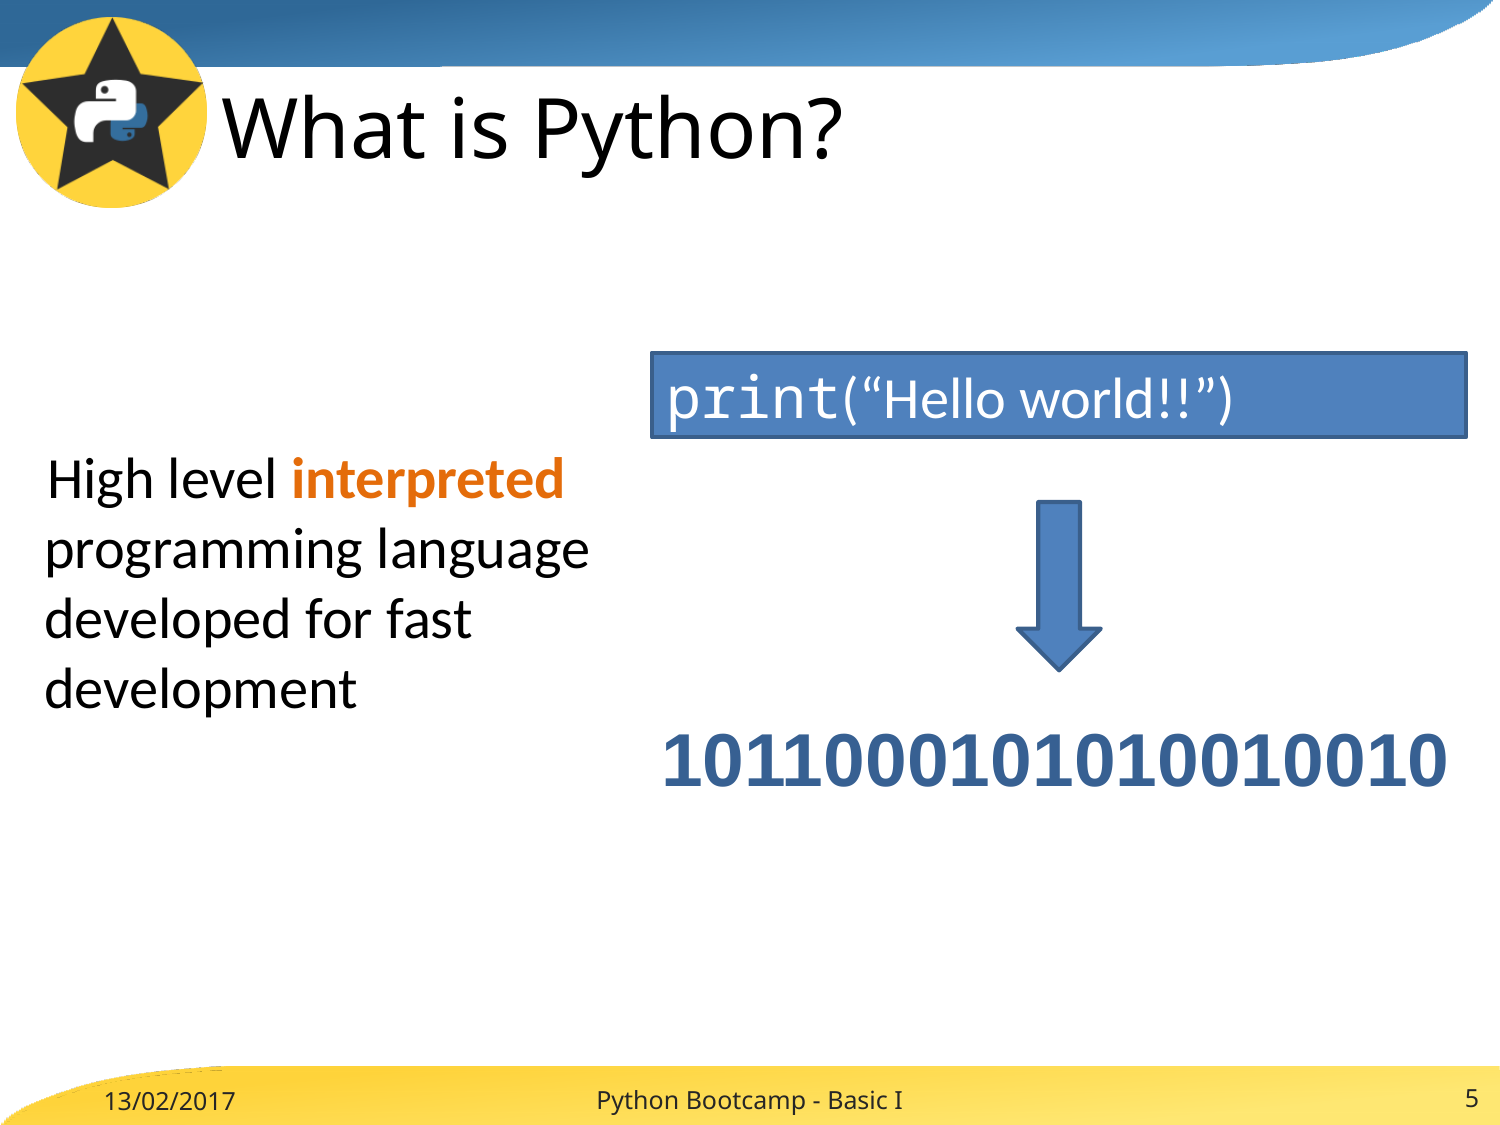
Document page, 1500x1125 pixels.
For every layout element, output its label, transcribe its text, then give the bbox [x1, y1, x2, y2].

text_box [1015, 499, 1103, 673]
title What is Python? [211, 75, 1425, 185]
list High level interpreted programming language developed for fast development [29, 255, 632, 998]
text_box 1011000101010010010 [646, 704, 1465, 809]
text_box print(“Hello world!!”) [650, 351, 1468, 439]
picture [0, 0, 1500, 209]
picture [0, 1066, 1500, 1125]
